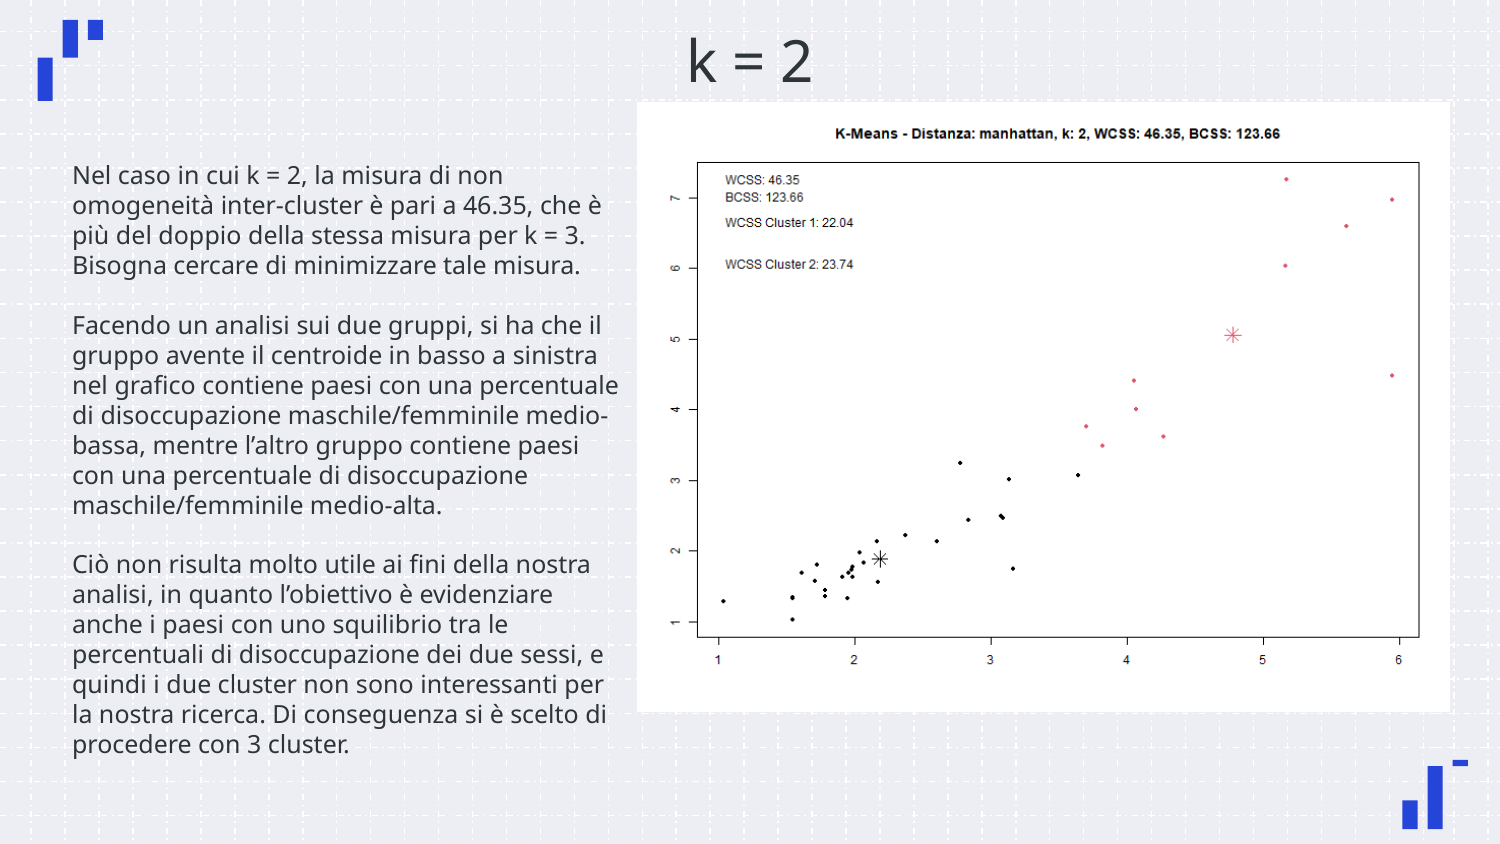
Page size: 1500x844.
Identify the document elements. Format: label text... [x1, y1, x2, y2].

text_box Nel caso in cui k = 2, la misura di non omogeneità inter-cluster è pari a 46.35, che è più del doppio della stessa misura per k = 3. Bisogna cercare di minimizzare tale misura. Facendo un analisi sui due gruppi, si ha che il gruppo avente il centroide in basso a sinistra nel grafico contiene paesi con una percentuale di disoccupazione maschile/femminile medio-bassa, mentre l’altro gruppo contiene paesi con una percentuale di disoccupazione maschile/femminile medio-alta. Ciò non risulta molto utile ai fini della nostra analisi, in quanto l’obiettivo è evidenziare anche i paesi con uno squilibrio tra le percentuali di disoccupazione dei due sessi, e quindi i due cluster non sono interessanti per la nostra ricerca. Di conseguenza si è scelto di procedere con 3 cluster. [57, 144, 638, 751]
picture [637, 102, 1450, 712]
title k = 2 [0, 8, 1500, 103]
